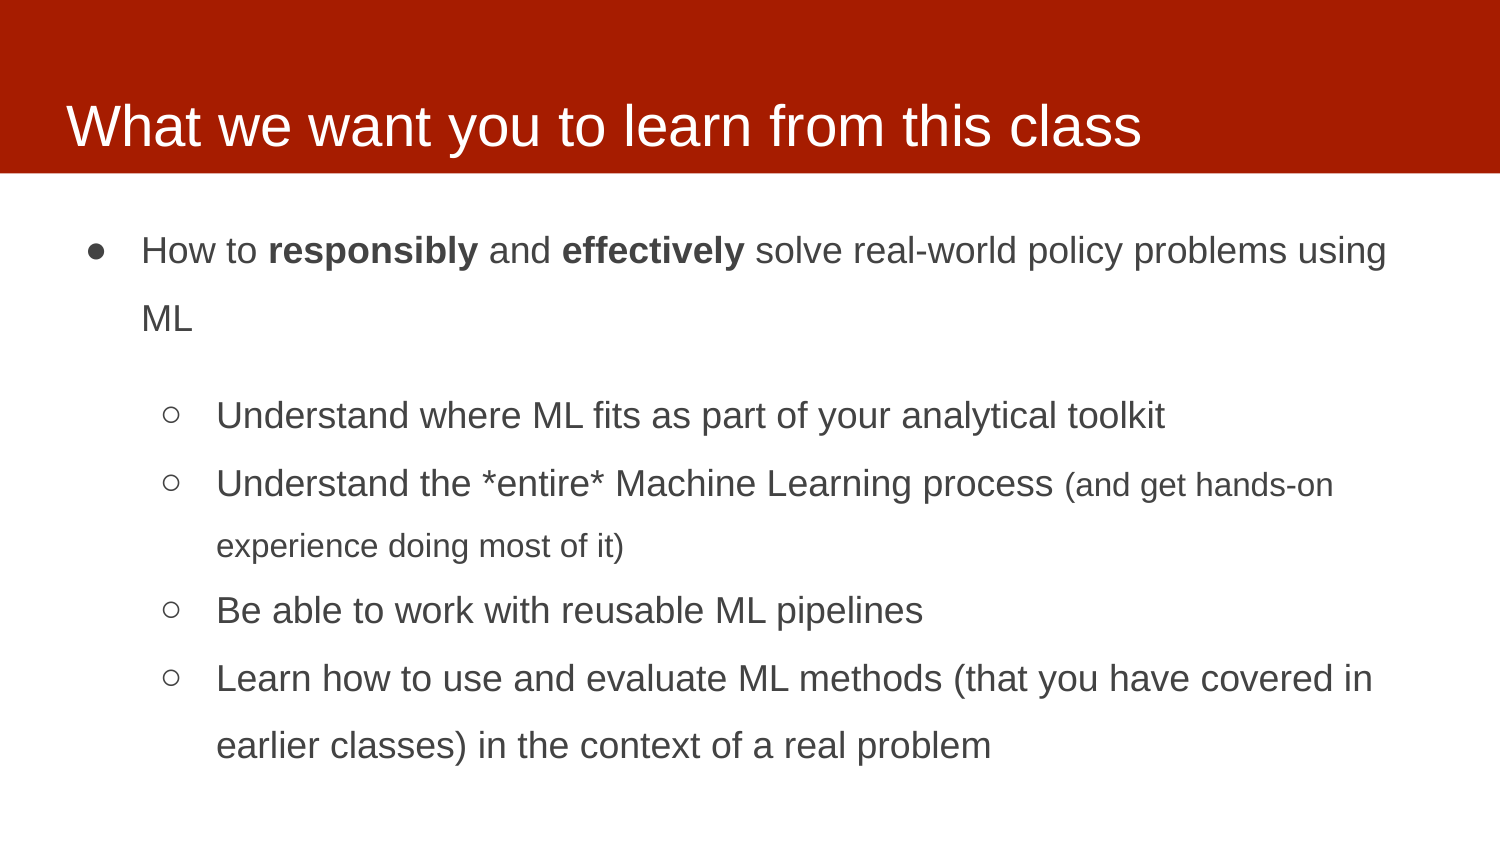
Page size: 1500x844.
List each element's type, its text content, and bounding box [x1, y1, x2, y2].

list How to responsibly and effectively solve real-world policy problems using ML Understand where ML fits as part of your analytical toolkit Understand the *entire* Machine Learning process (and get hands-on experience doing most of it) Be able to work with reusable ML pipelines Learn how to use and evaluate ML methods (that you have covered in earlier classes) in the context of a real problem [51, 189, 1449, 750]
title What we want you to learn from this class [51, 72, 1449, 167]
